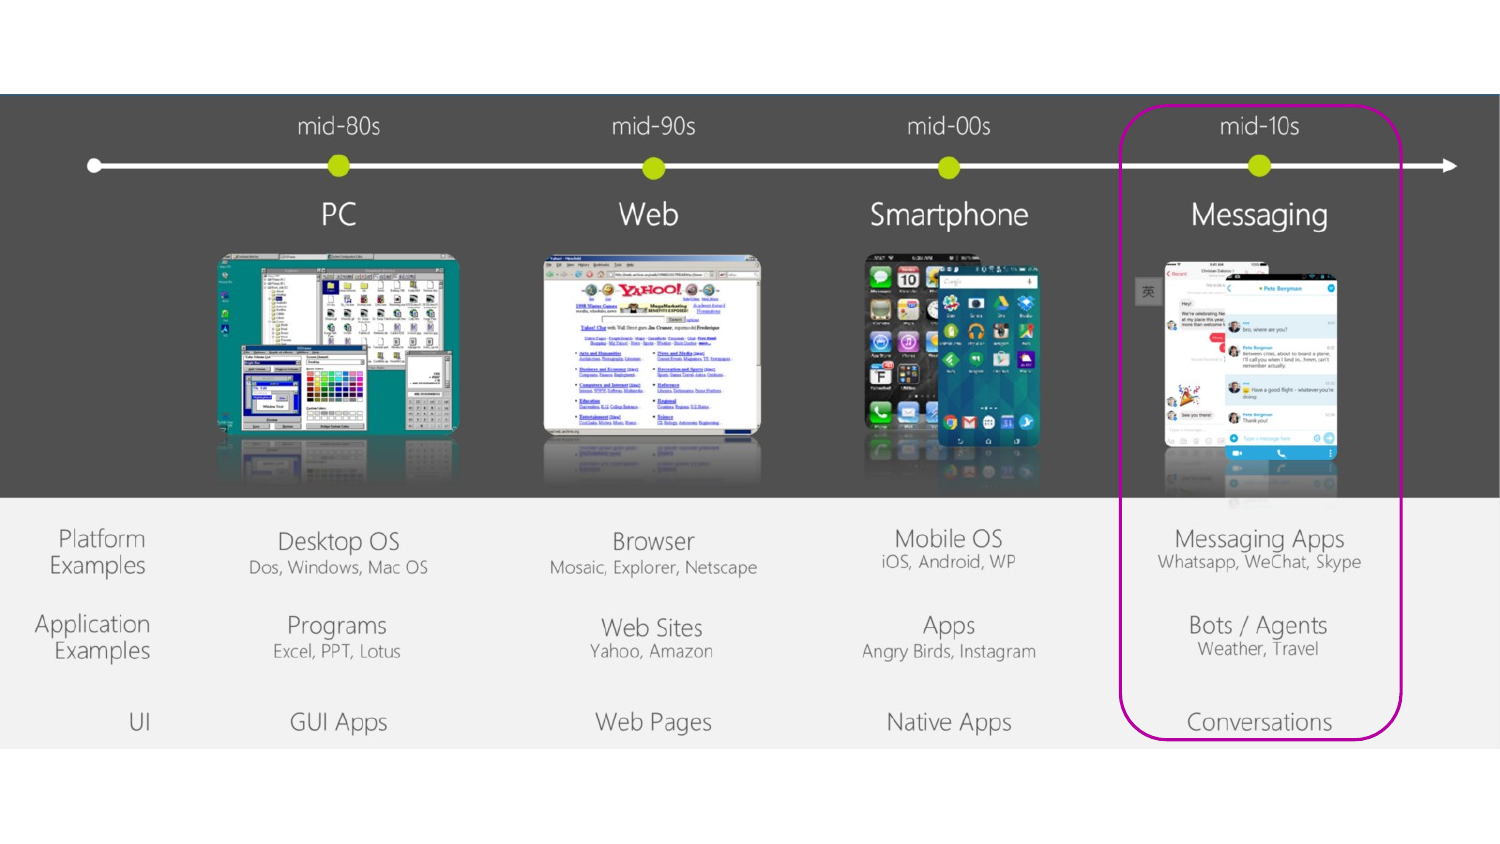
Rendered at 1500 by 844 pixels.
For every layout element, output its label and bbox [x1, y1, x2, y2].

text_box [1120, 105, 1402, 740]
text_box [0, 94, 1500, 750]
